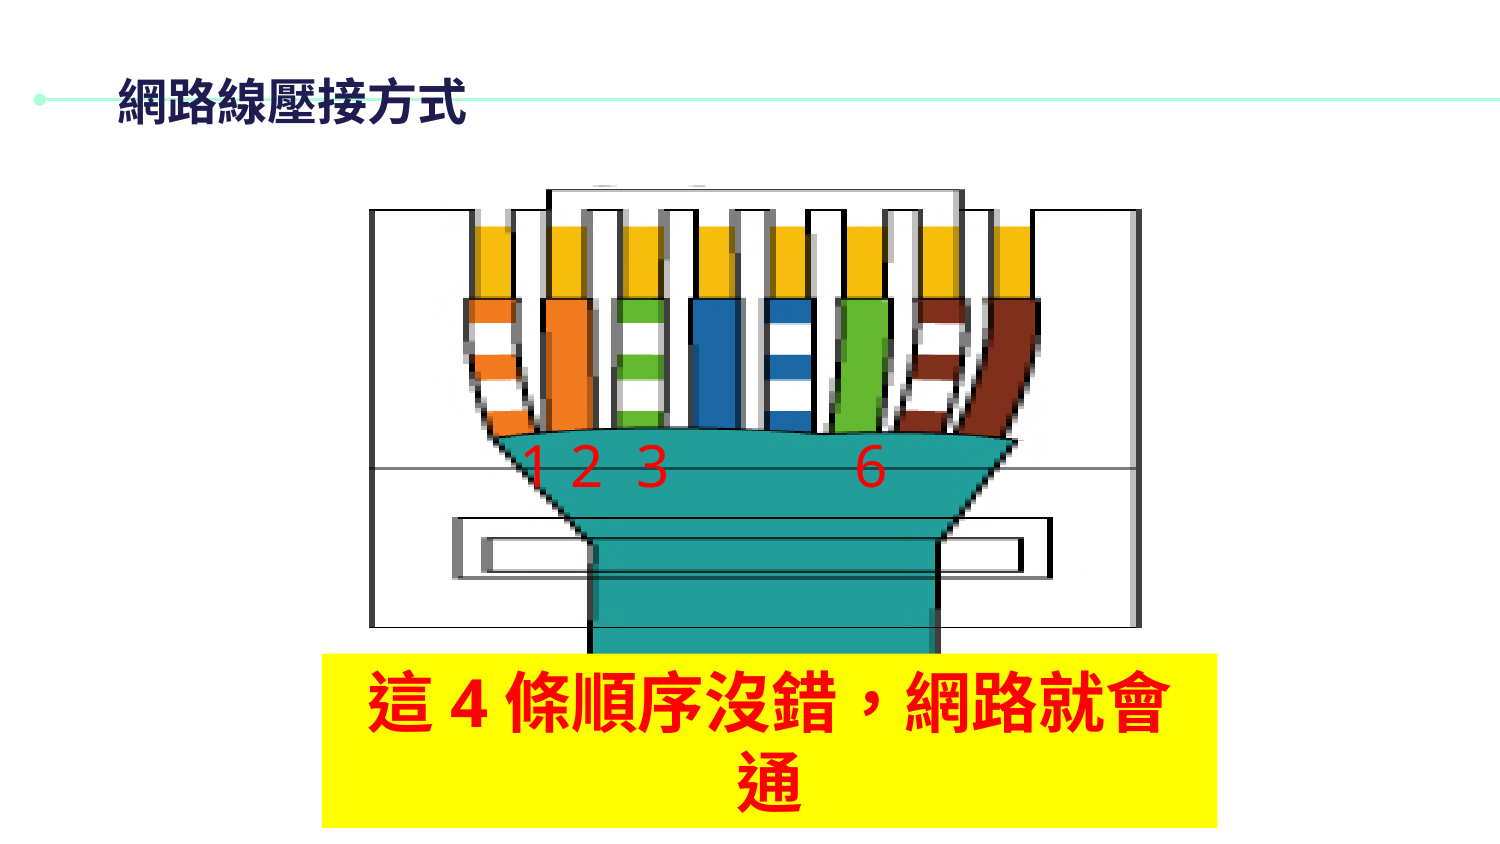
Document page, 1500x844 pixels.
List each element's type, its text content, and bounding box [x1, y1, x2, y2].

title 網路線壓接方式 [102, 55, 1101, 144]
picture [228, 185, 1272, 789]
text_box 這4條順序沒錯，網路就會通 [321, 797, 1218, 829]
